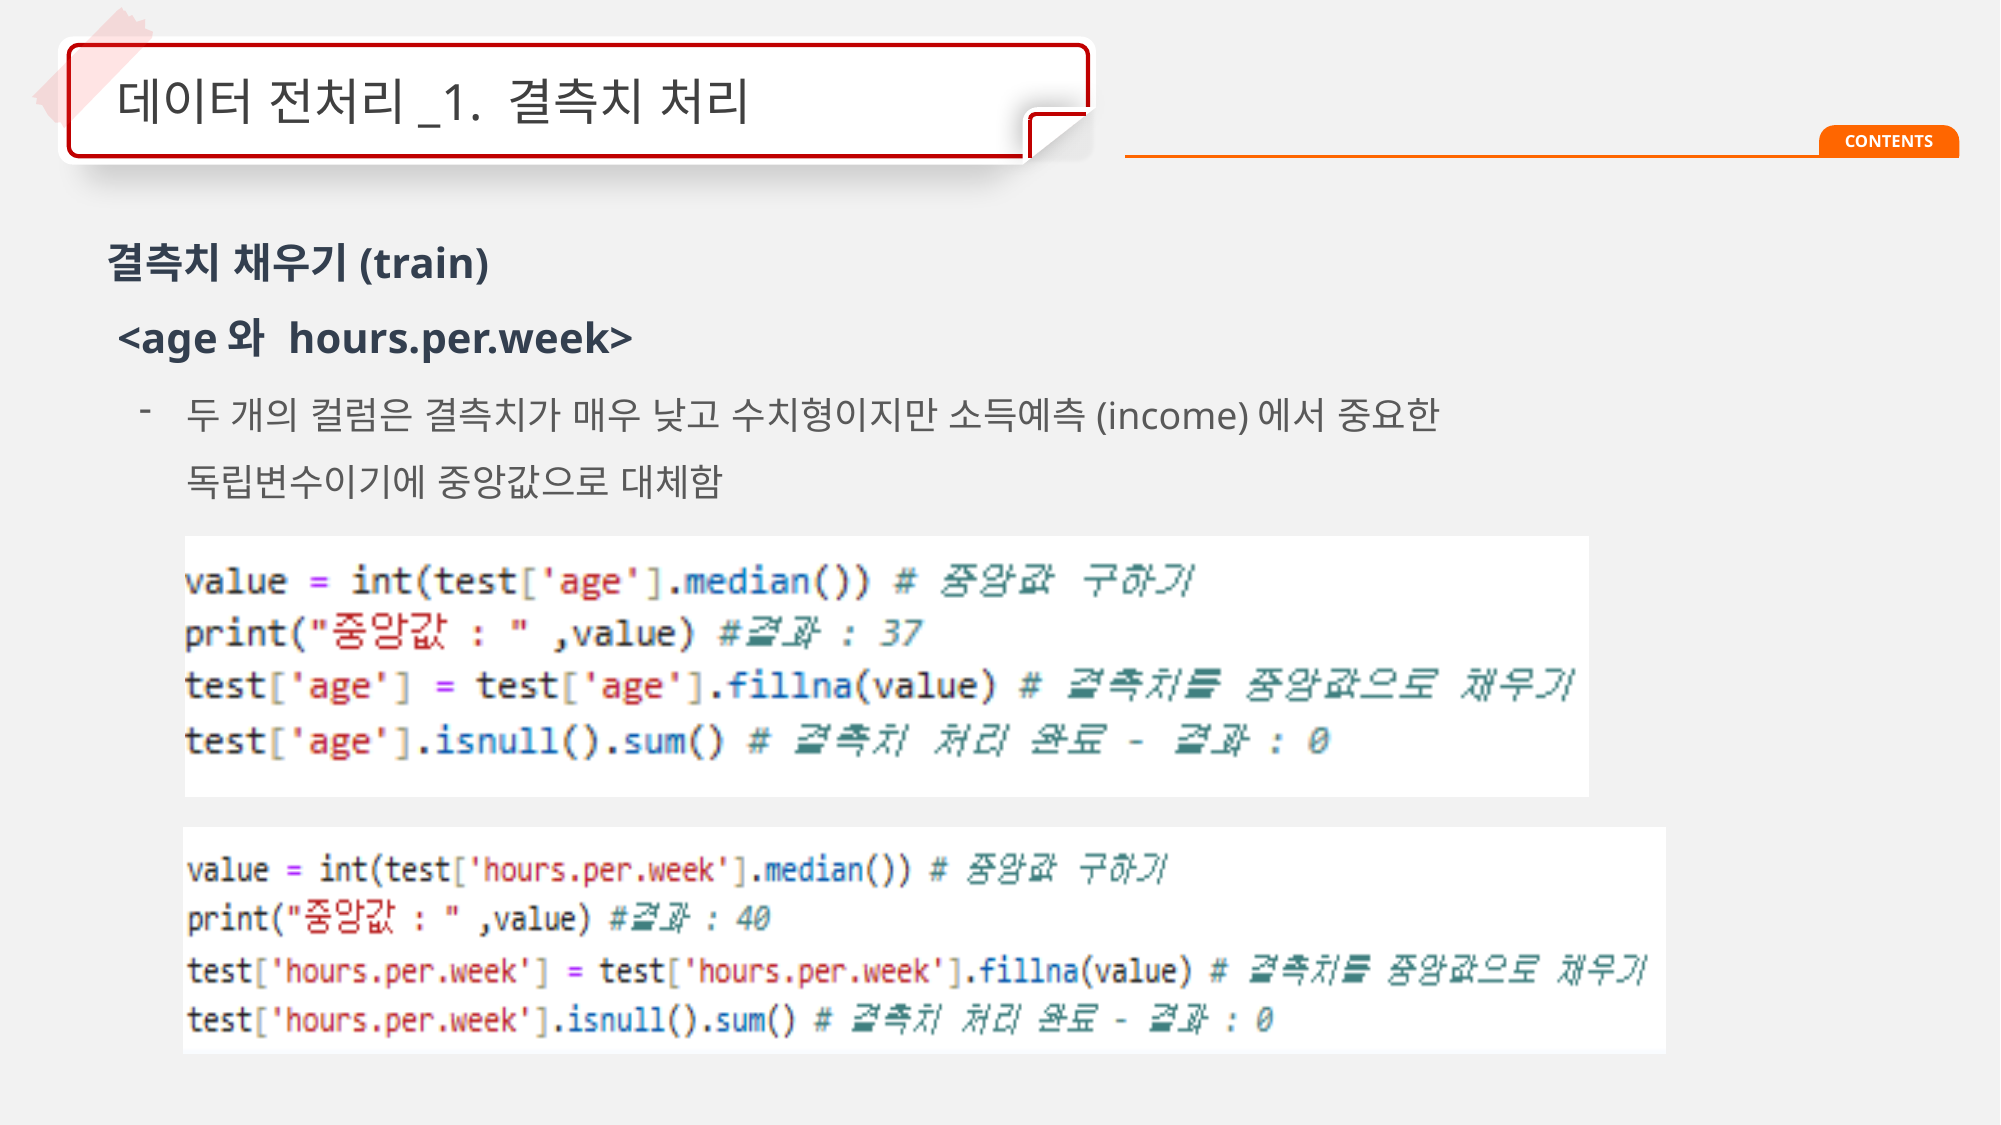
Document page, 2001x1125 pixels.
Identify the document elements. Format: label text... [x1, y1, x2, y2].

text_box CONTENTS [1818, 124, 1961, 158]
text_box 두 개의 컬럼은 결측치가 매우 낮고 수치형이지만 소득예측(income)에서 중요한 독립변수이기에 중앙값으로 대체함 [124, 361, 1688, 512]
text_box 결측치 채우기(train) <age와 hours.per.week> [91, 204, 1125, 370]
picture [185, 536, 1589, 797]
picture [183, 827, 1666, 1054]
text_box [36, 3, 1096, 165]
